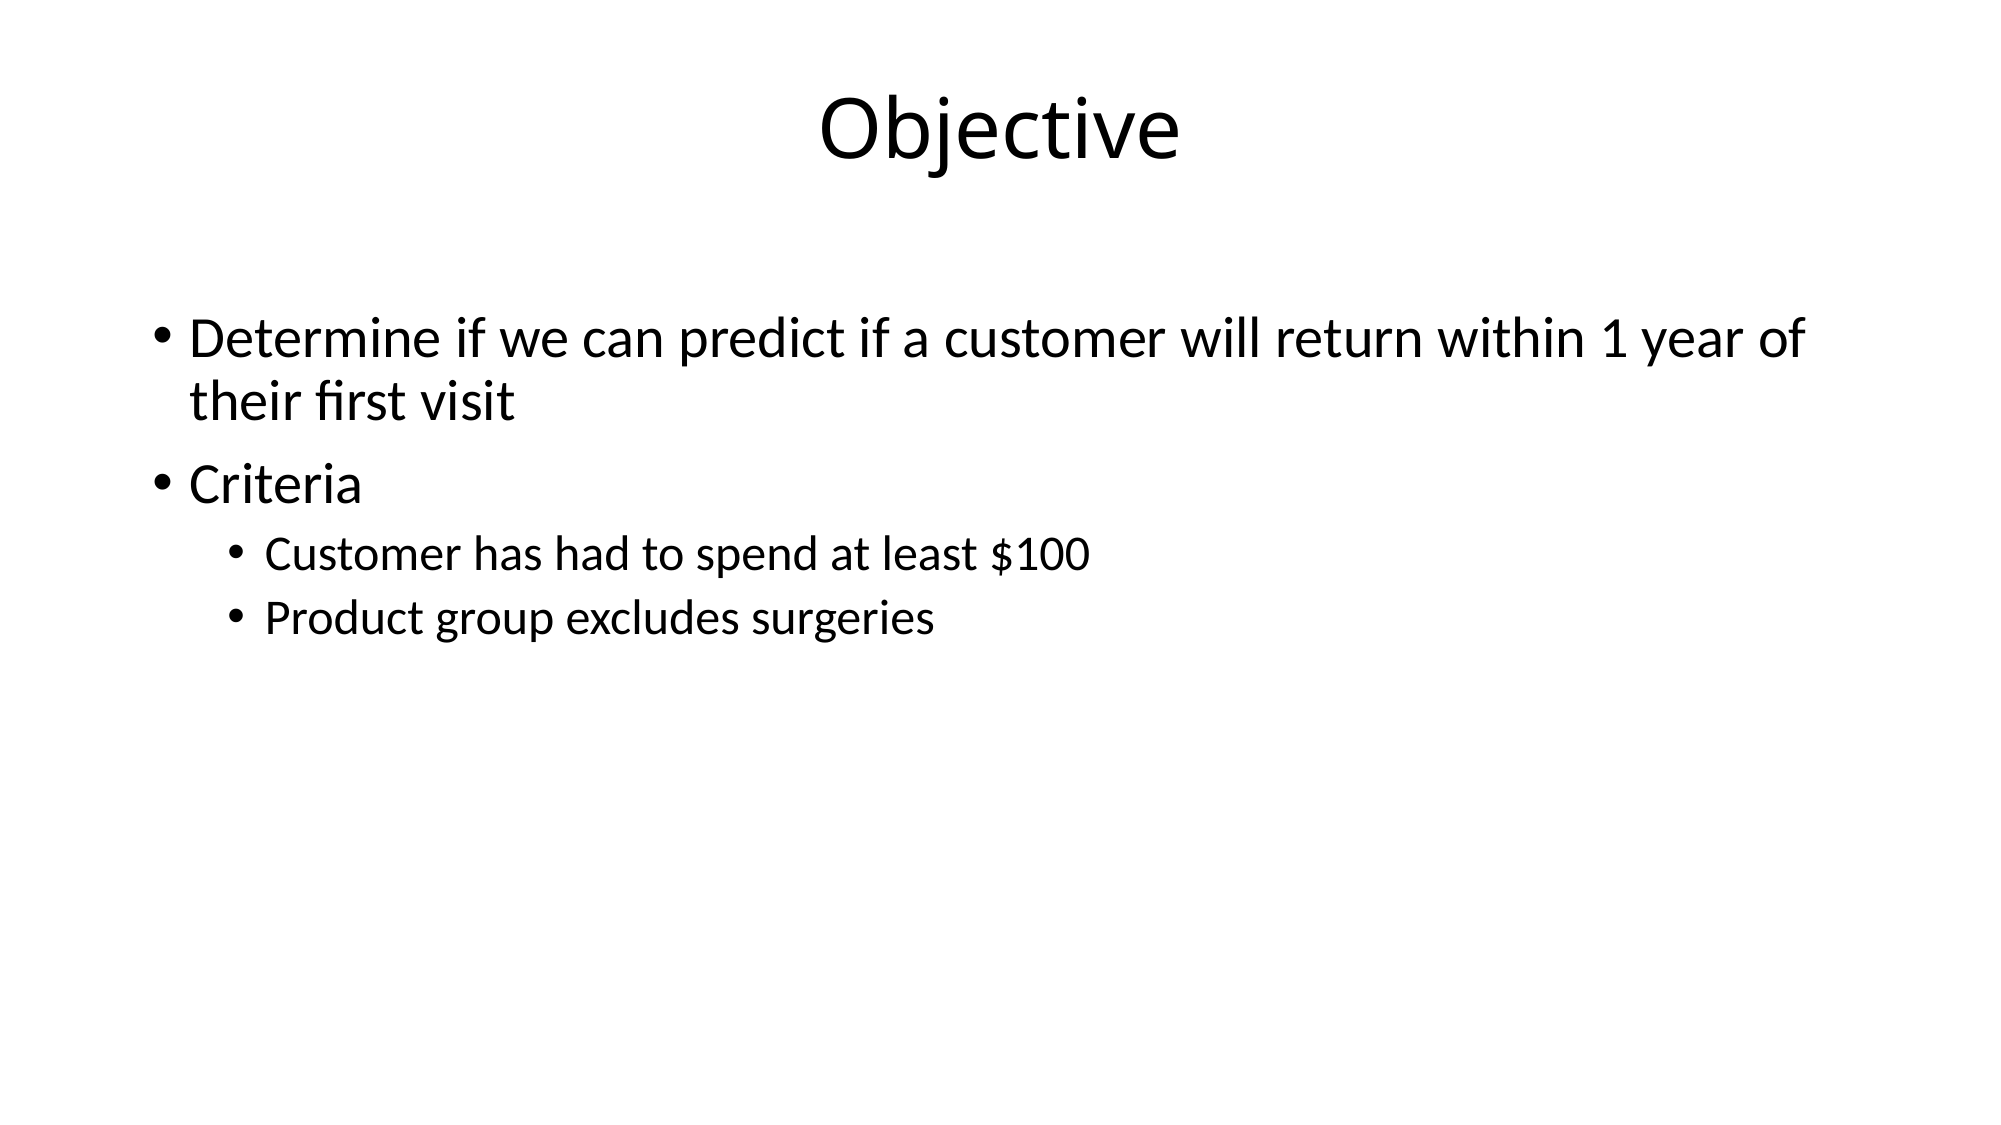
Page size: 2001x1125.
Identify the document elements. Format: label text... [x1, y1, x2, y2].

list Determine if we can predict if a customer will return within 1 year of their first visit Criteria Customer has had to spend at least $100 Product group excludes surgeries [137, 299, 1863, 1014]
title Objective [137, 32, 1863, 231]
